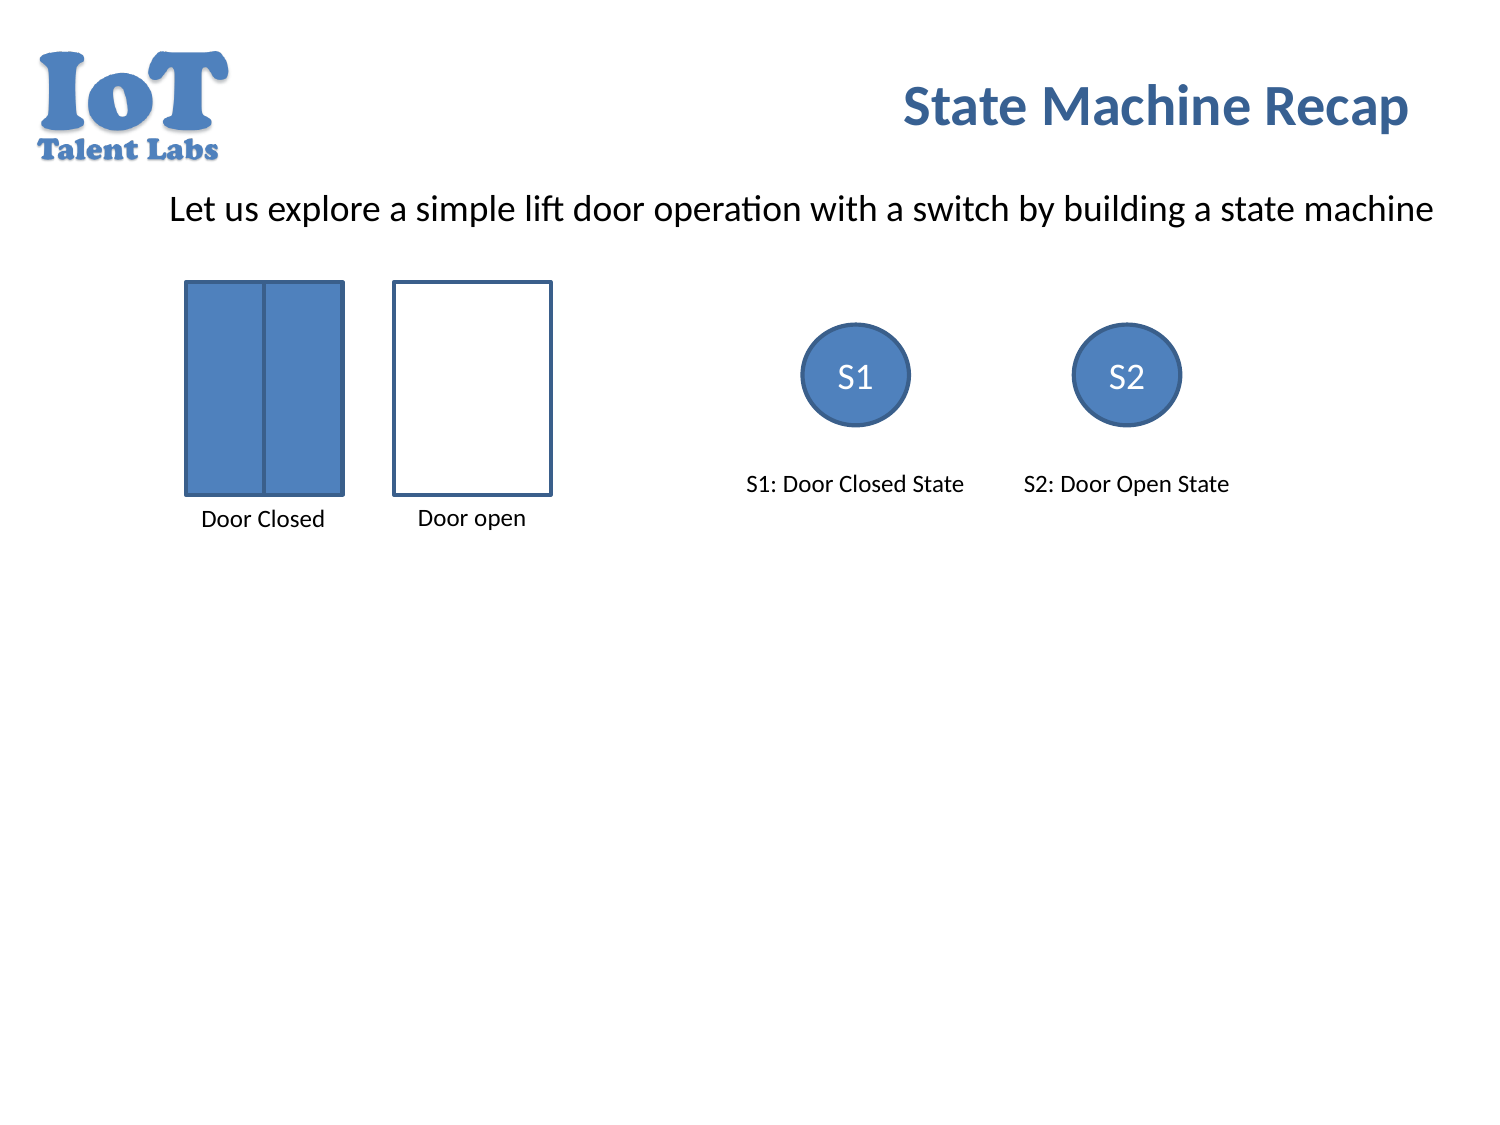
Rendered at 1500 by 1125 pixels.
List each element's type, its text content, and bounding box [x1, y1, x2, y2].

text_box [185, 281, 1247, 541]
text_box Let us explore a simple lift door operation with a switch by building a state machine [154, 176, 1451, 237]
picture [0, 0, 301, 233]
title State Machine Recap [242, 56, 1425, 149]
